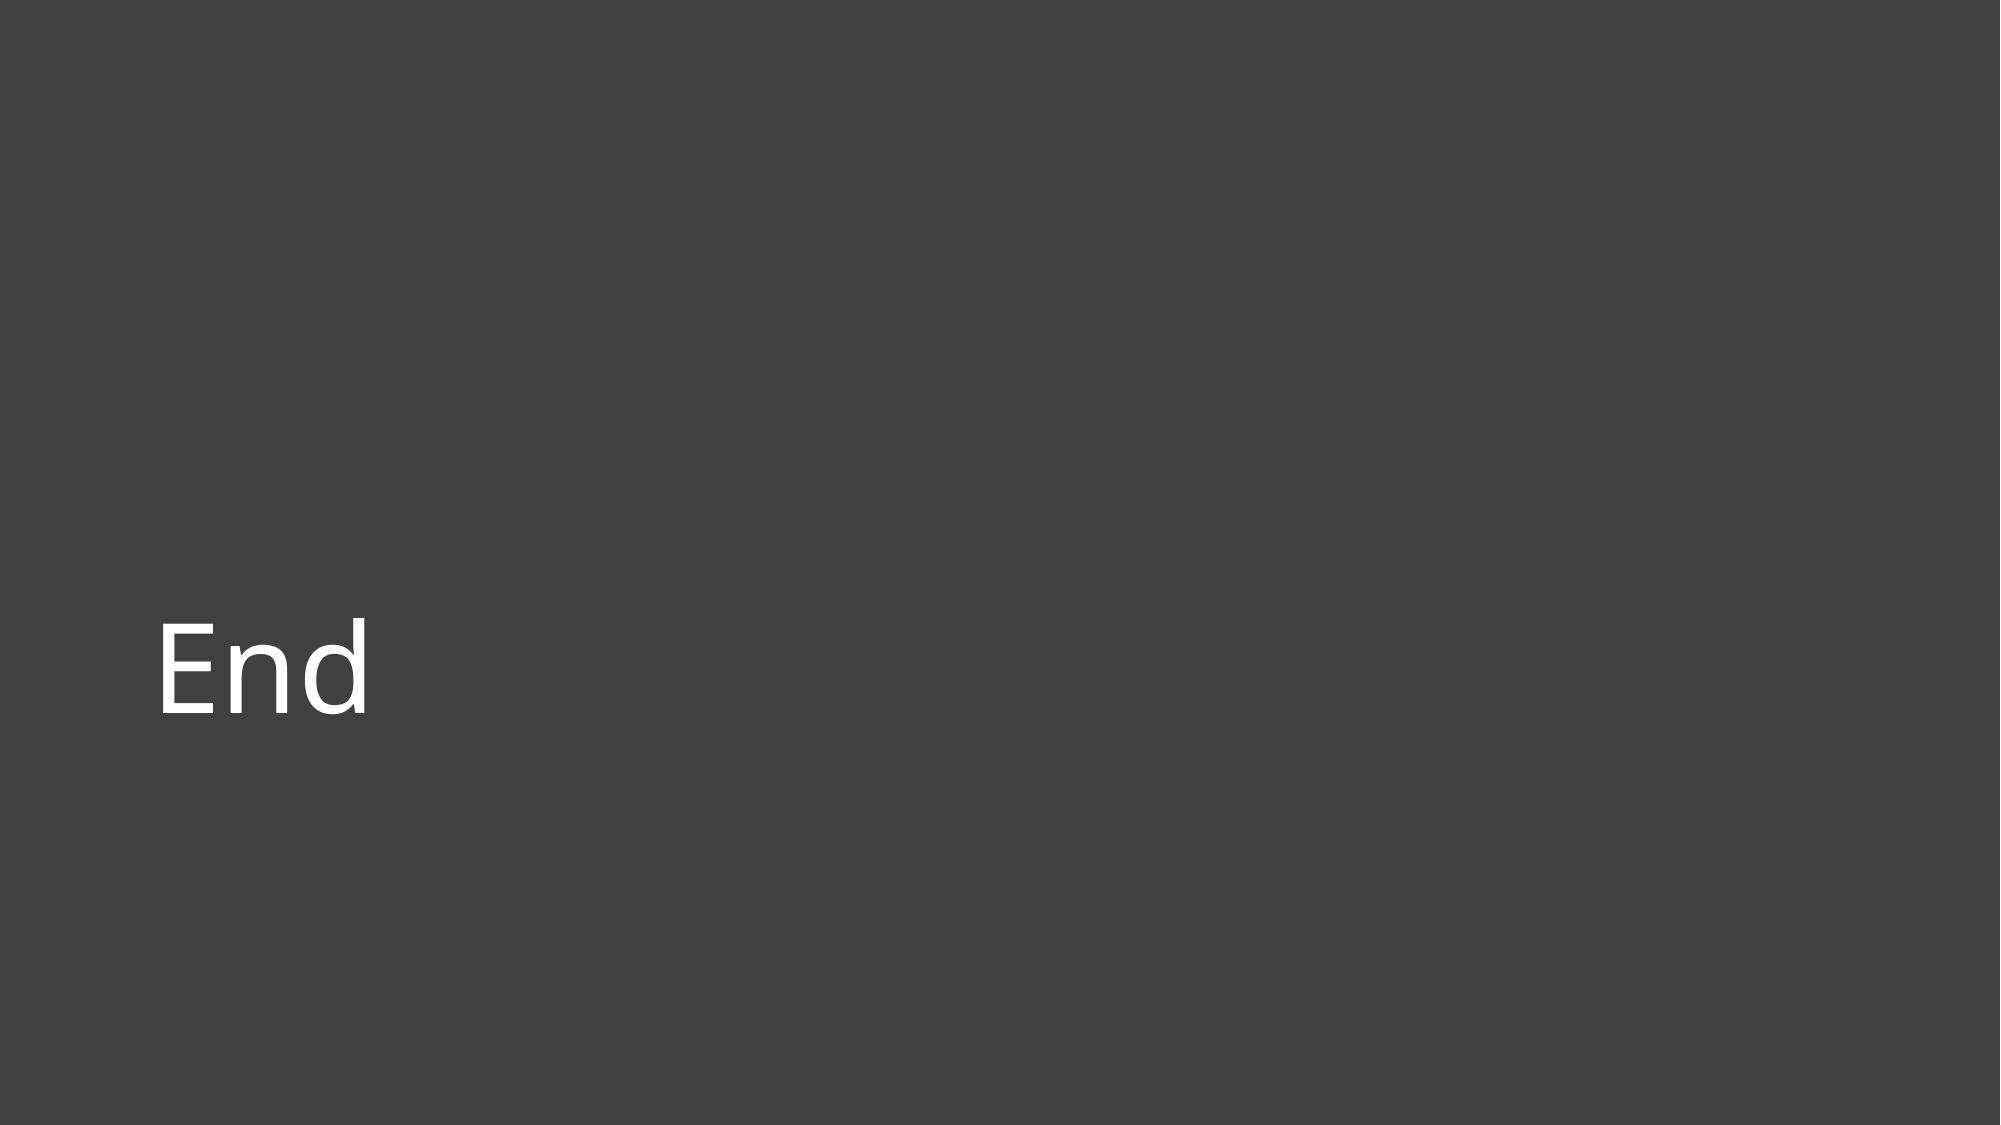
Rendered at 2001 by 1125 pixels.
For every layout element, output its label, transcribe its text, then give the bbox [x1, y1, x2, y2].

title End [136, 280, 1862, 749]
